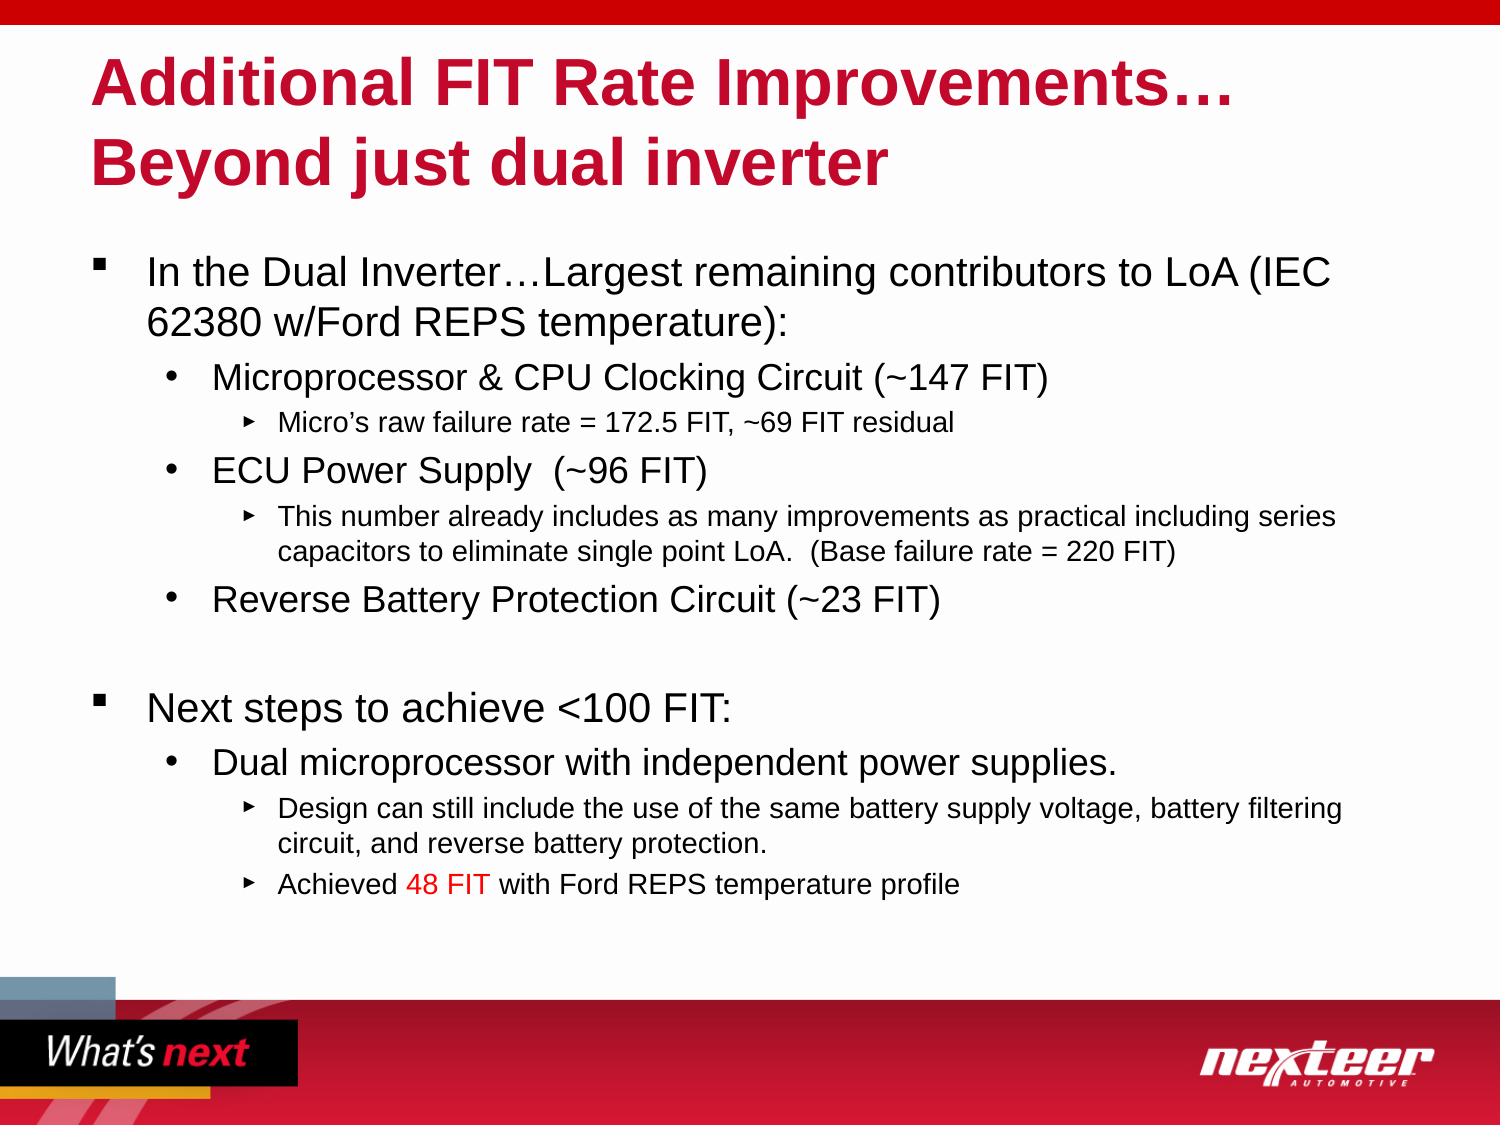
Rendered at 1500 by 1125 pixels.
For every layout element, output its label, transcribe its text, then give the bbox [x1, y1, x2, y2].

list In the Dual Inverter…Largest remaining contributors to LoA (IEC 62380 w/Ford REPS temperature): Microprocessor & CPU Clocking Circuit (~147 FIT) Micro’s raw failure rate = 172.5 FIT, ~69 FIT residual ECU Power Supply (~96 FIT) This number already includes as many improvements as practical including series capacitors to eliminate single point LoA. (Base failure rate = 220 FIT) Reverse Battery Protection Circuit (~23 FIT) Next steps to achieve <100 FIT: Dual microprocessor with independent power supplies. Design can still include the use of the same battery supply voltage, battery filtering circuit, and reverse battery protection. Achieved 48 FIT with Ford REPS temperature profile [75, 237, 1425, 1038]
picture [0, 25, 1500, 1125]
title Additional FIT Rate Improvements…Beyond just dual inverter [75, 24, 1425, 213]
